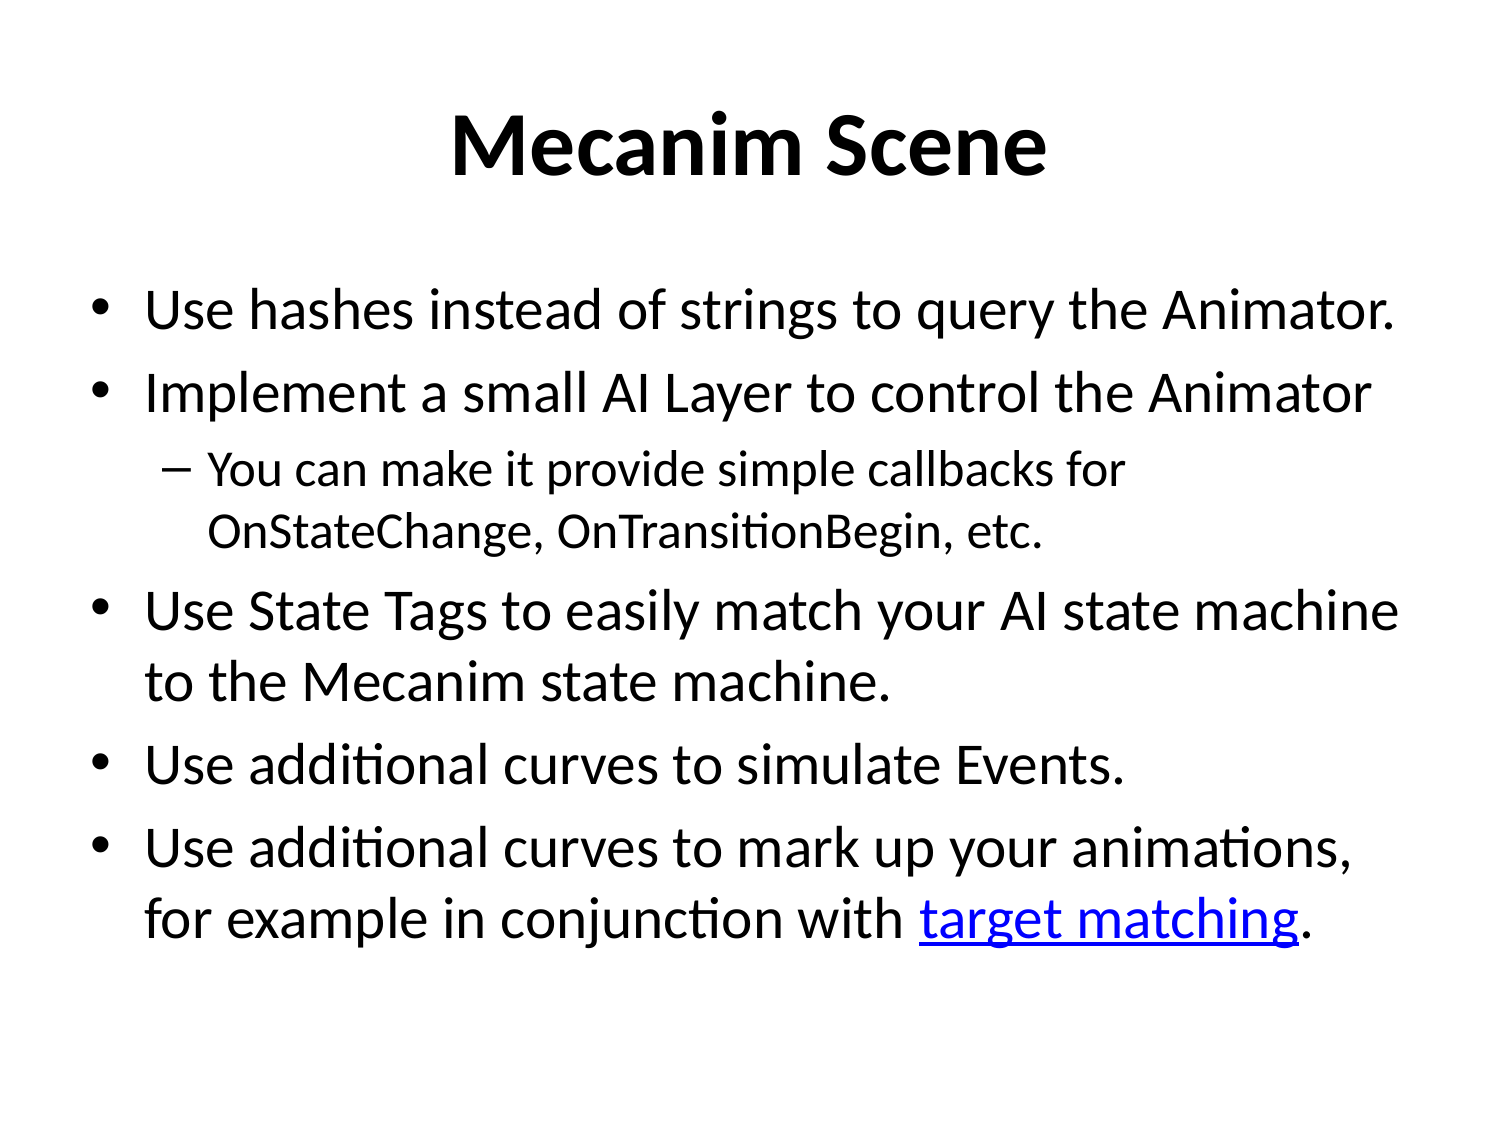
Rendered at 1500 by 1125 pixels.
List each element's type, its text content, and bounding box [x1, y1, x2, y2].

list Use hashes instead of strings to query the Animator. Implement a small AI Layer to control the Animator You can make it provide simple callbacks for OnStateChange, OnTransitionBegin, etc. Use State Tags to easily match your AI state machine to the Mecanim state machine. Use additional curves to simulate Events. Use additional curves to mark up your animations, for example in conjunction with target matching. [75, 262, 1425, 1005]
title Mecanim Scene [75, 45, 1425, 233]
